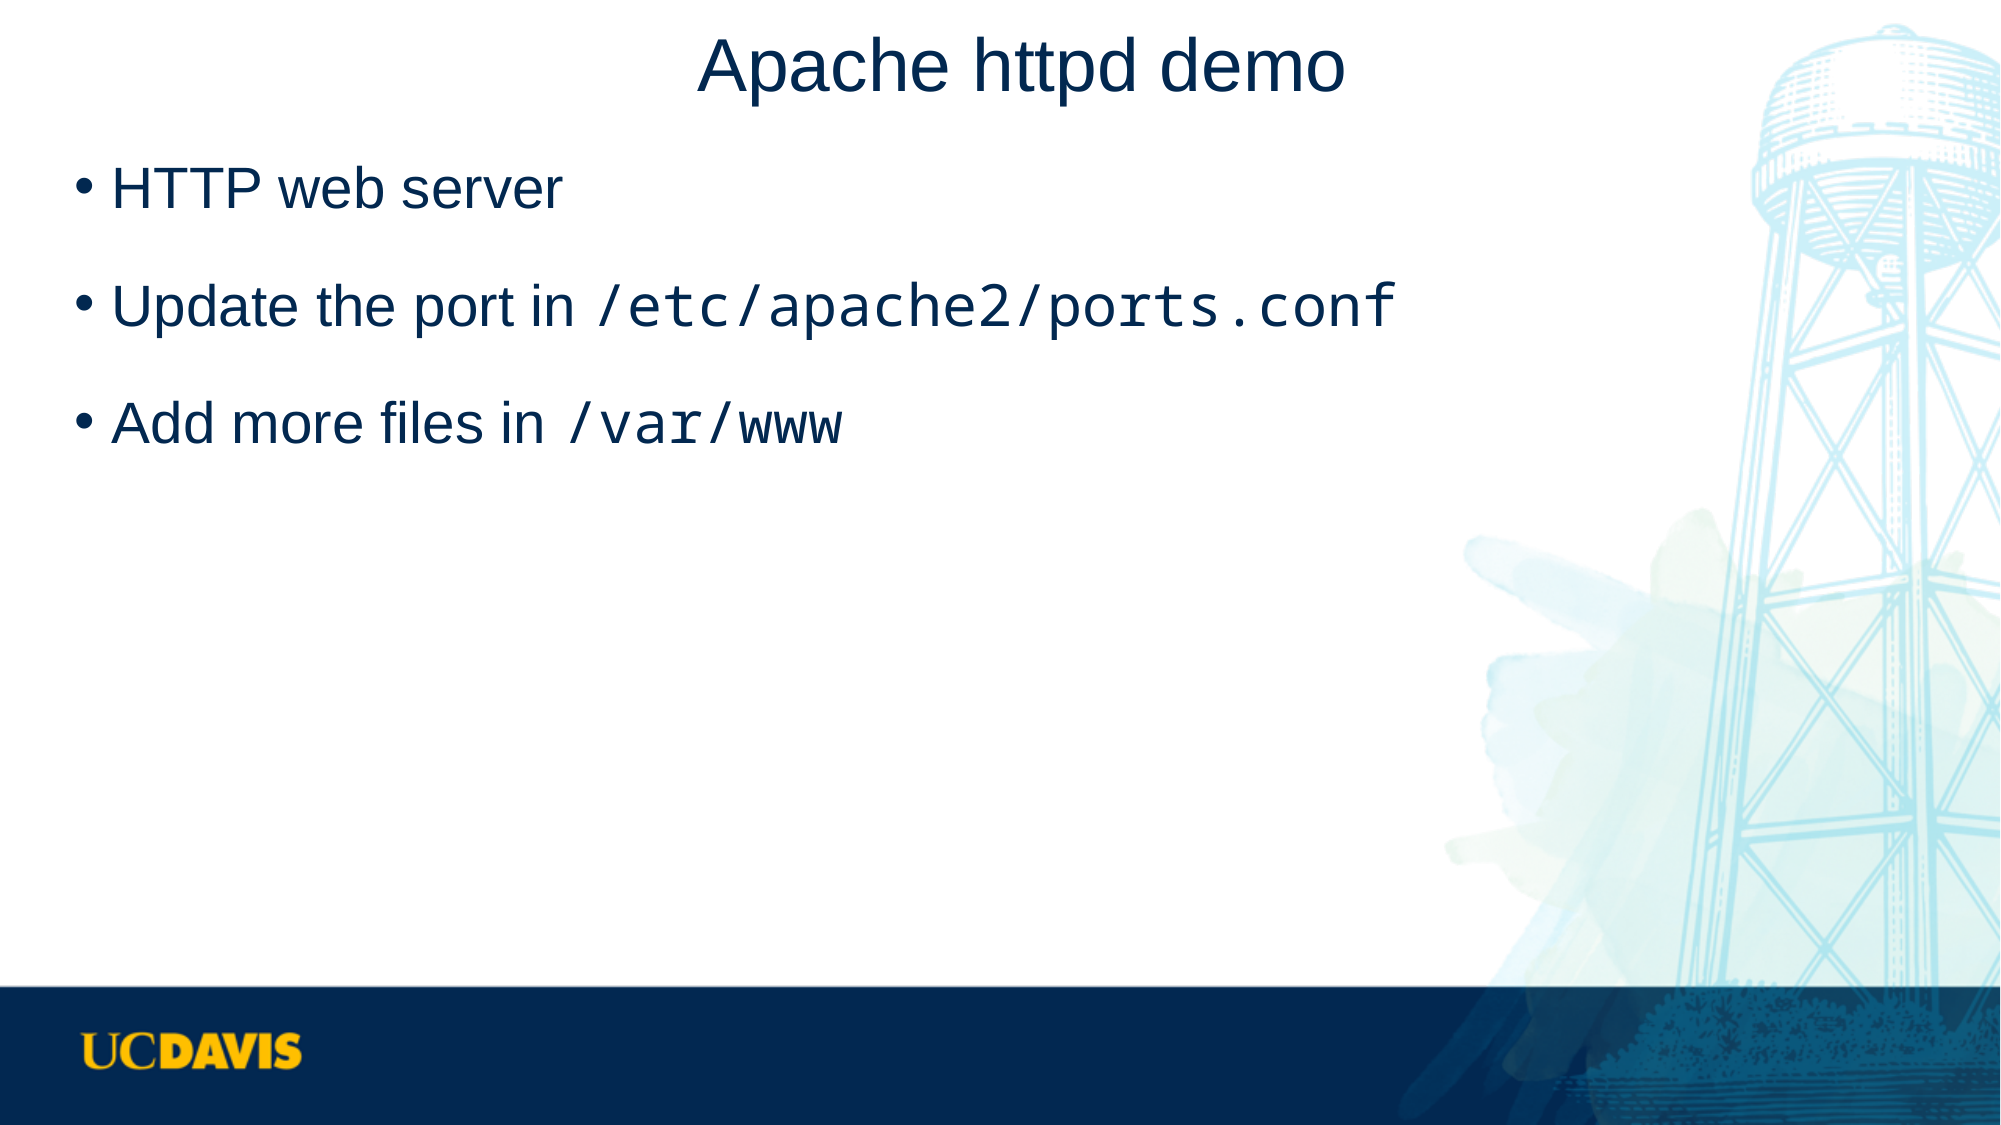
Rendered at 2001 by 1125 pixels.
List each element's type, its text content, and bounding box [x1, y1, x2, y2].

title Apache httpd demo [0, 0, 2000, 115]
list HTTP web server Update the port in /etc/apache2/ports.conf Add more files in /var/www [59, 128, 1938, 985]
picture [0, 0, 2001, 1125]
